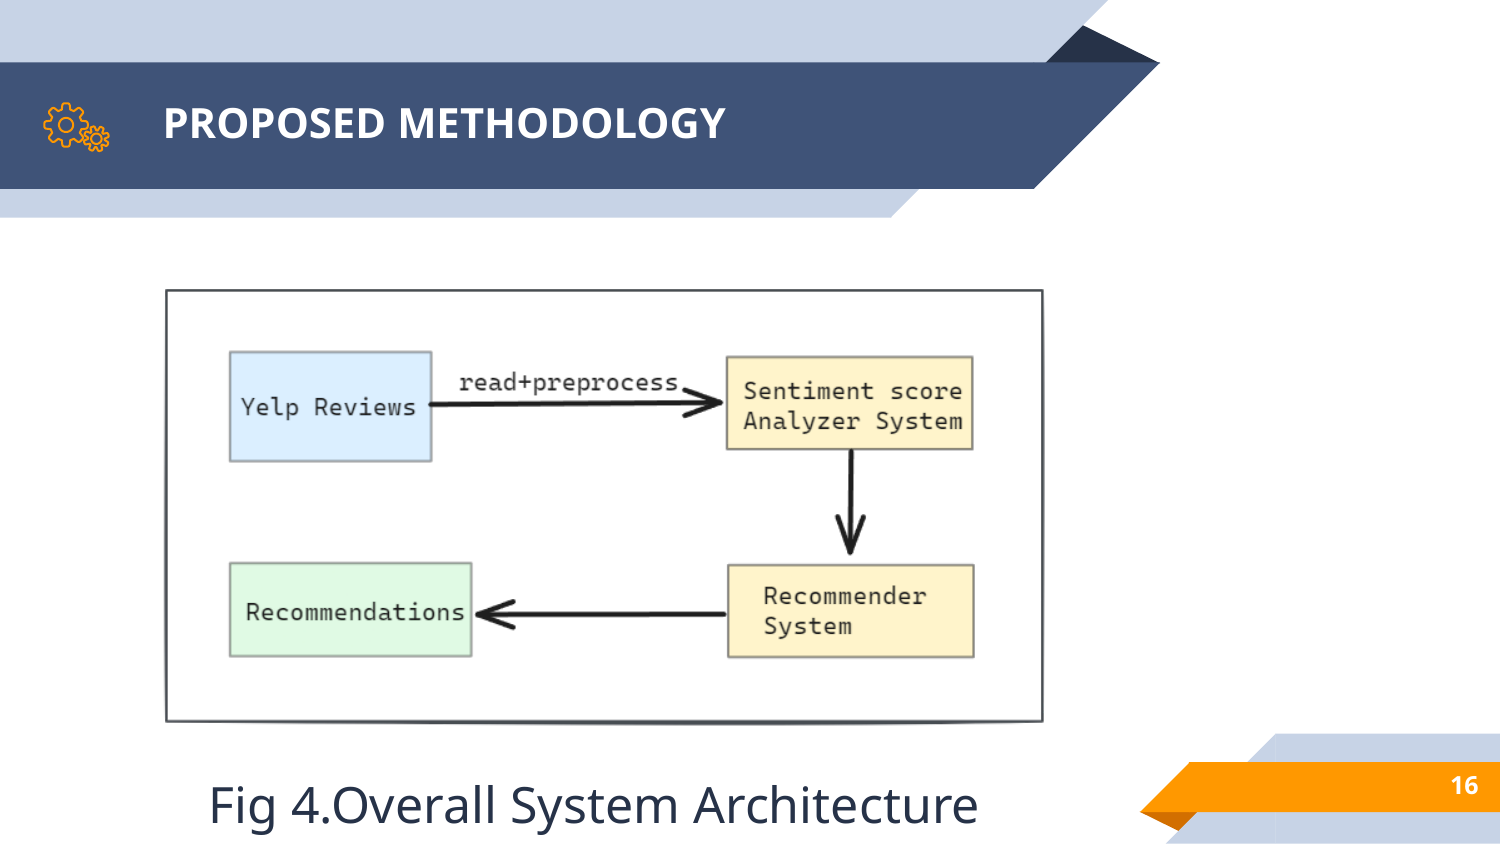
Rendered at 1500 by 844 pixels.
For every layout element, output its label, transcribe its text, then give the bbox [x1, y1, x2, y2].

text_box [52, 209, 1199, 844]
text_box Fig 4.Overall System Architecture [193, 758, 1043, 844]
slide_number ‹#› [1249, 760, 1494, 813]
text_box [44, 103, 109, 152]
title PROPOSED METHODOLOGY [147, 103, 997, 191]
picture [154, 278, 1055, 733]
